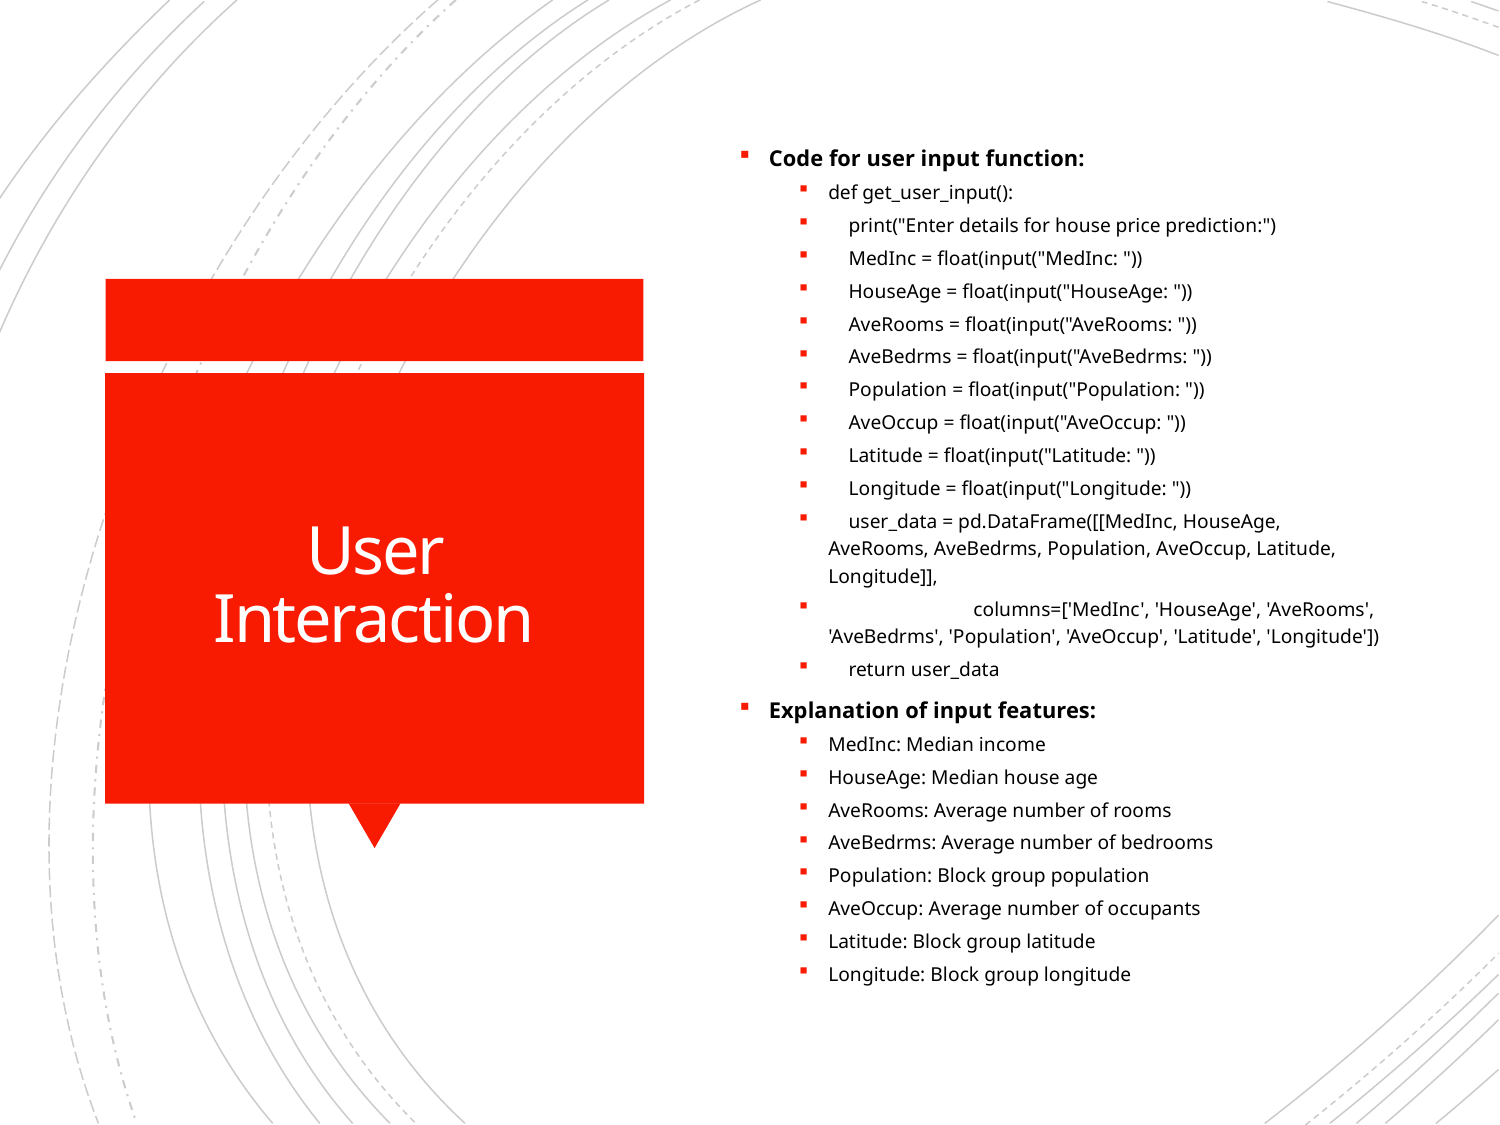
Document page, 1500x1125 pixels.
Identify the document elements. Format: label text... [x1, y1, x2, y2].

title User Interaction [118, 385, 630, 790]
list Code for user input function: def get_user_input(): print("Enter details for house price prediction:") MedInc = float(input("MedInc: ")) HouseAge = float(input("HouseAge: ")) AveRooms = float(input("AveRooms: ")) AveBedrms = float(input("AveBedrms: ")) Population = float(input("Population: ")) AveOccup = float(input("AveOccup: ")) Latitude = float(input("Latitude: ")) Longitude = float(input("Longitude: ")) user_data = pd.DataFrame([[MedInc, HouseAge, AveRooms, AveBedrms, Population, AveOccup, Latitude, Longitude]], columns=['MedInc', 'HouseAge', 'AveRooms', 'AveBedrms', 'Population', 'AveOccup', 'Latitude', 'Longitude']) return user_data Explanation of input features: MedInc: Median income HouseAge: Median house age AveRooms: Average number of rooms AveBedrms: Average number of bedrooms Population: Block group population AveOccup: Average number of occupants Latitude: Block group latitude Longitude: Block group longitude [724, 131, 1396, 993]
